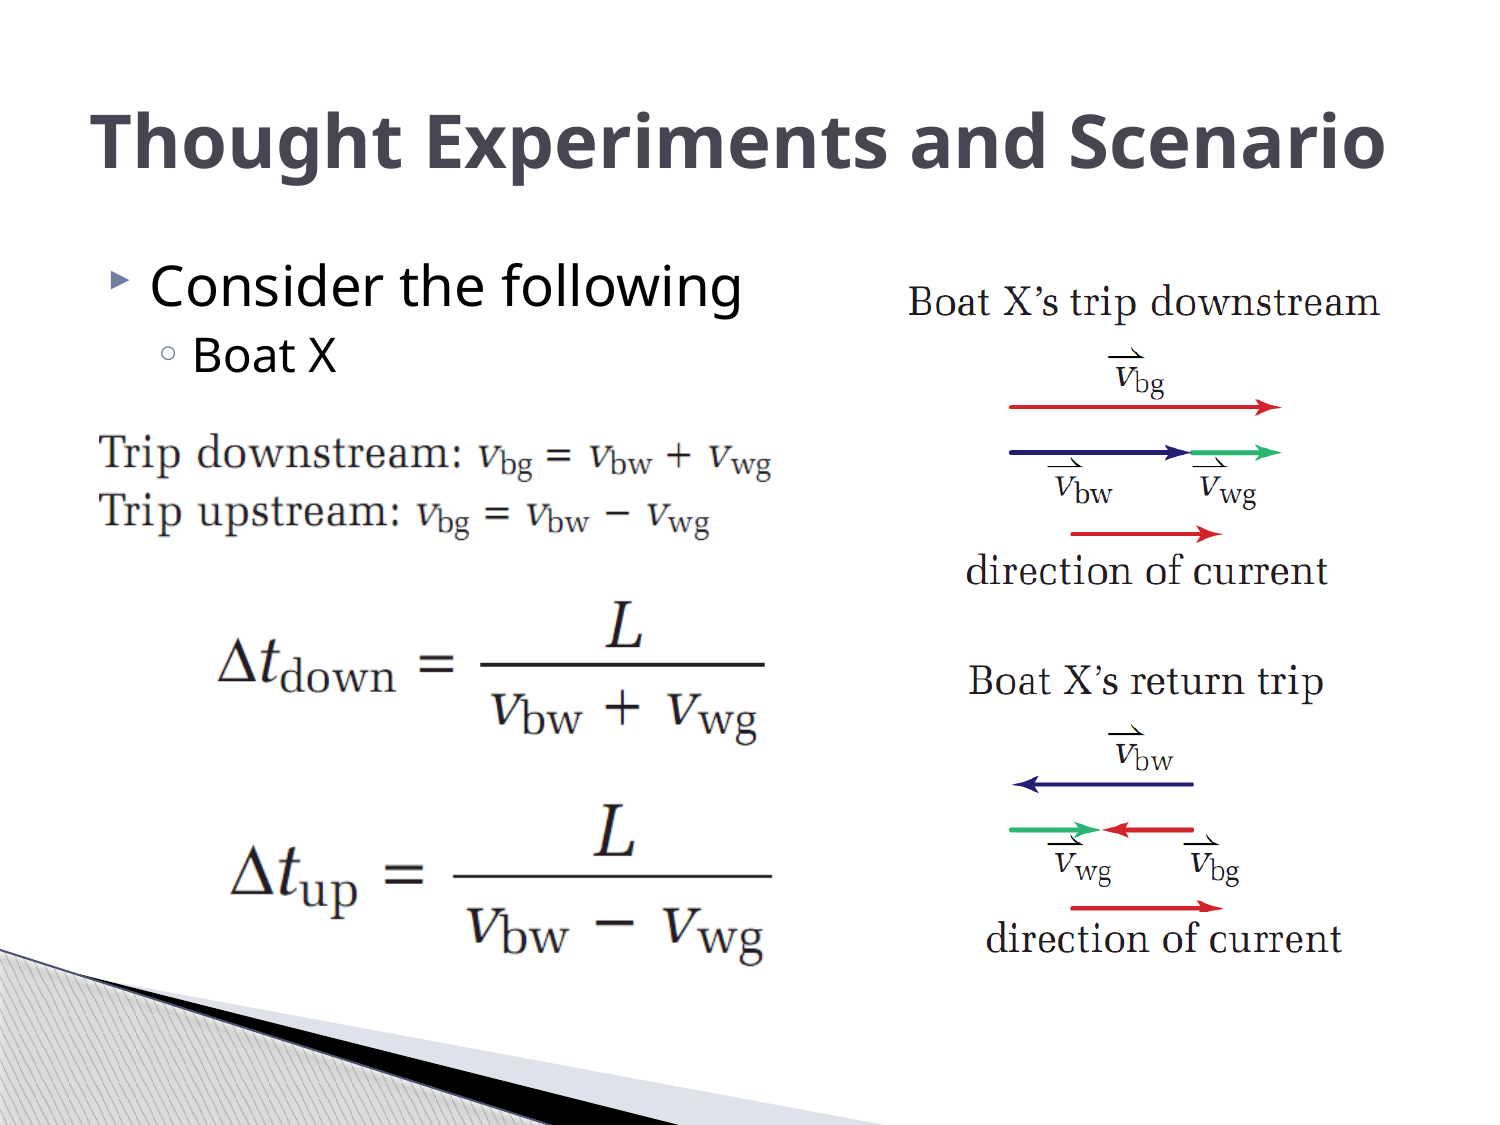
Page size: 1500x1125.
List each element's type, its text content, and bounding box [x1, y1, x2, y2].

picture [99, 424, 788, 543]
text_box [899, 274, 1393, 975]
list Consider the following Boat X [75, 243, 1425, 986]
title Thought Experiments and Scenario [75, 45, 1425, 233]
picture [212, 587, 788, 976]
